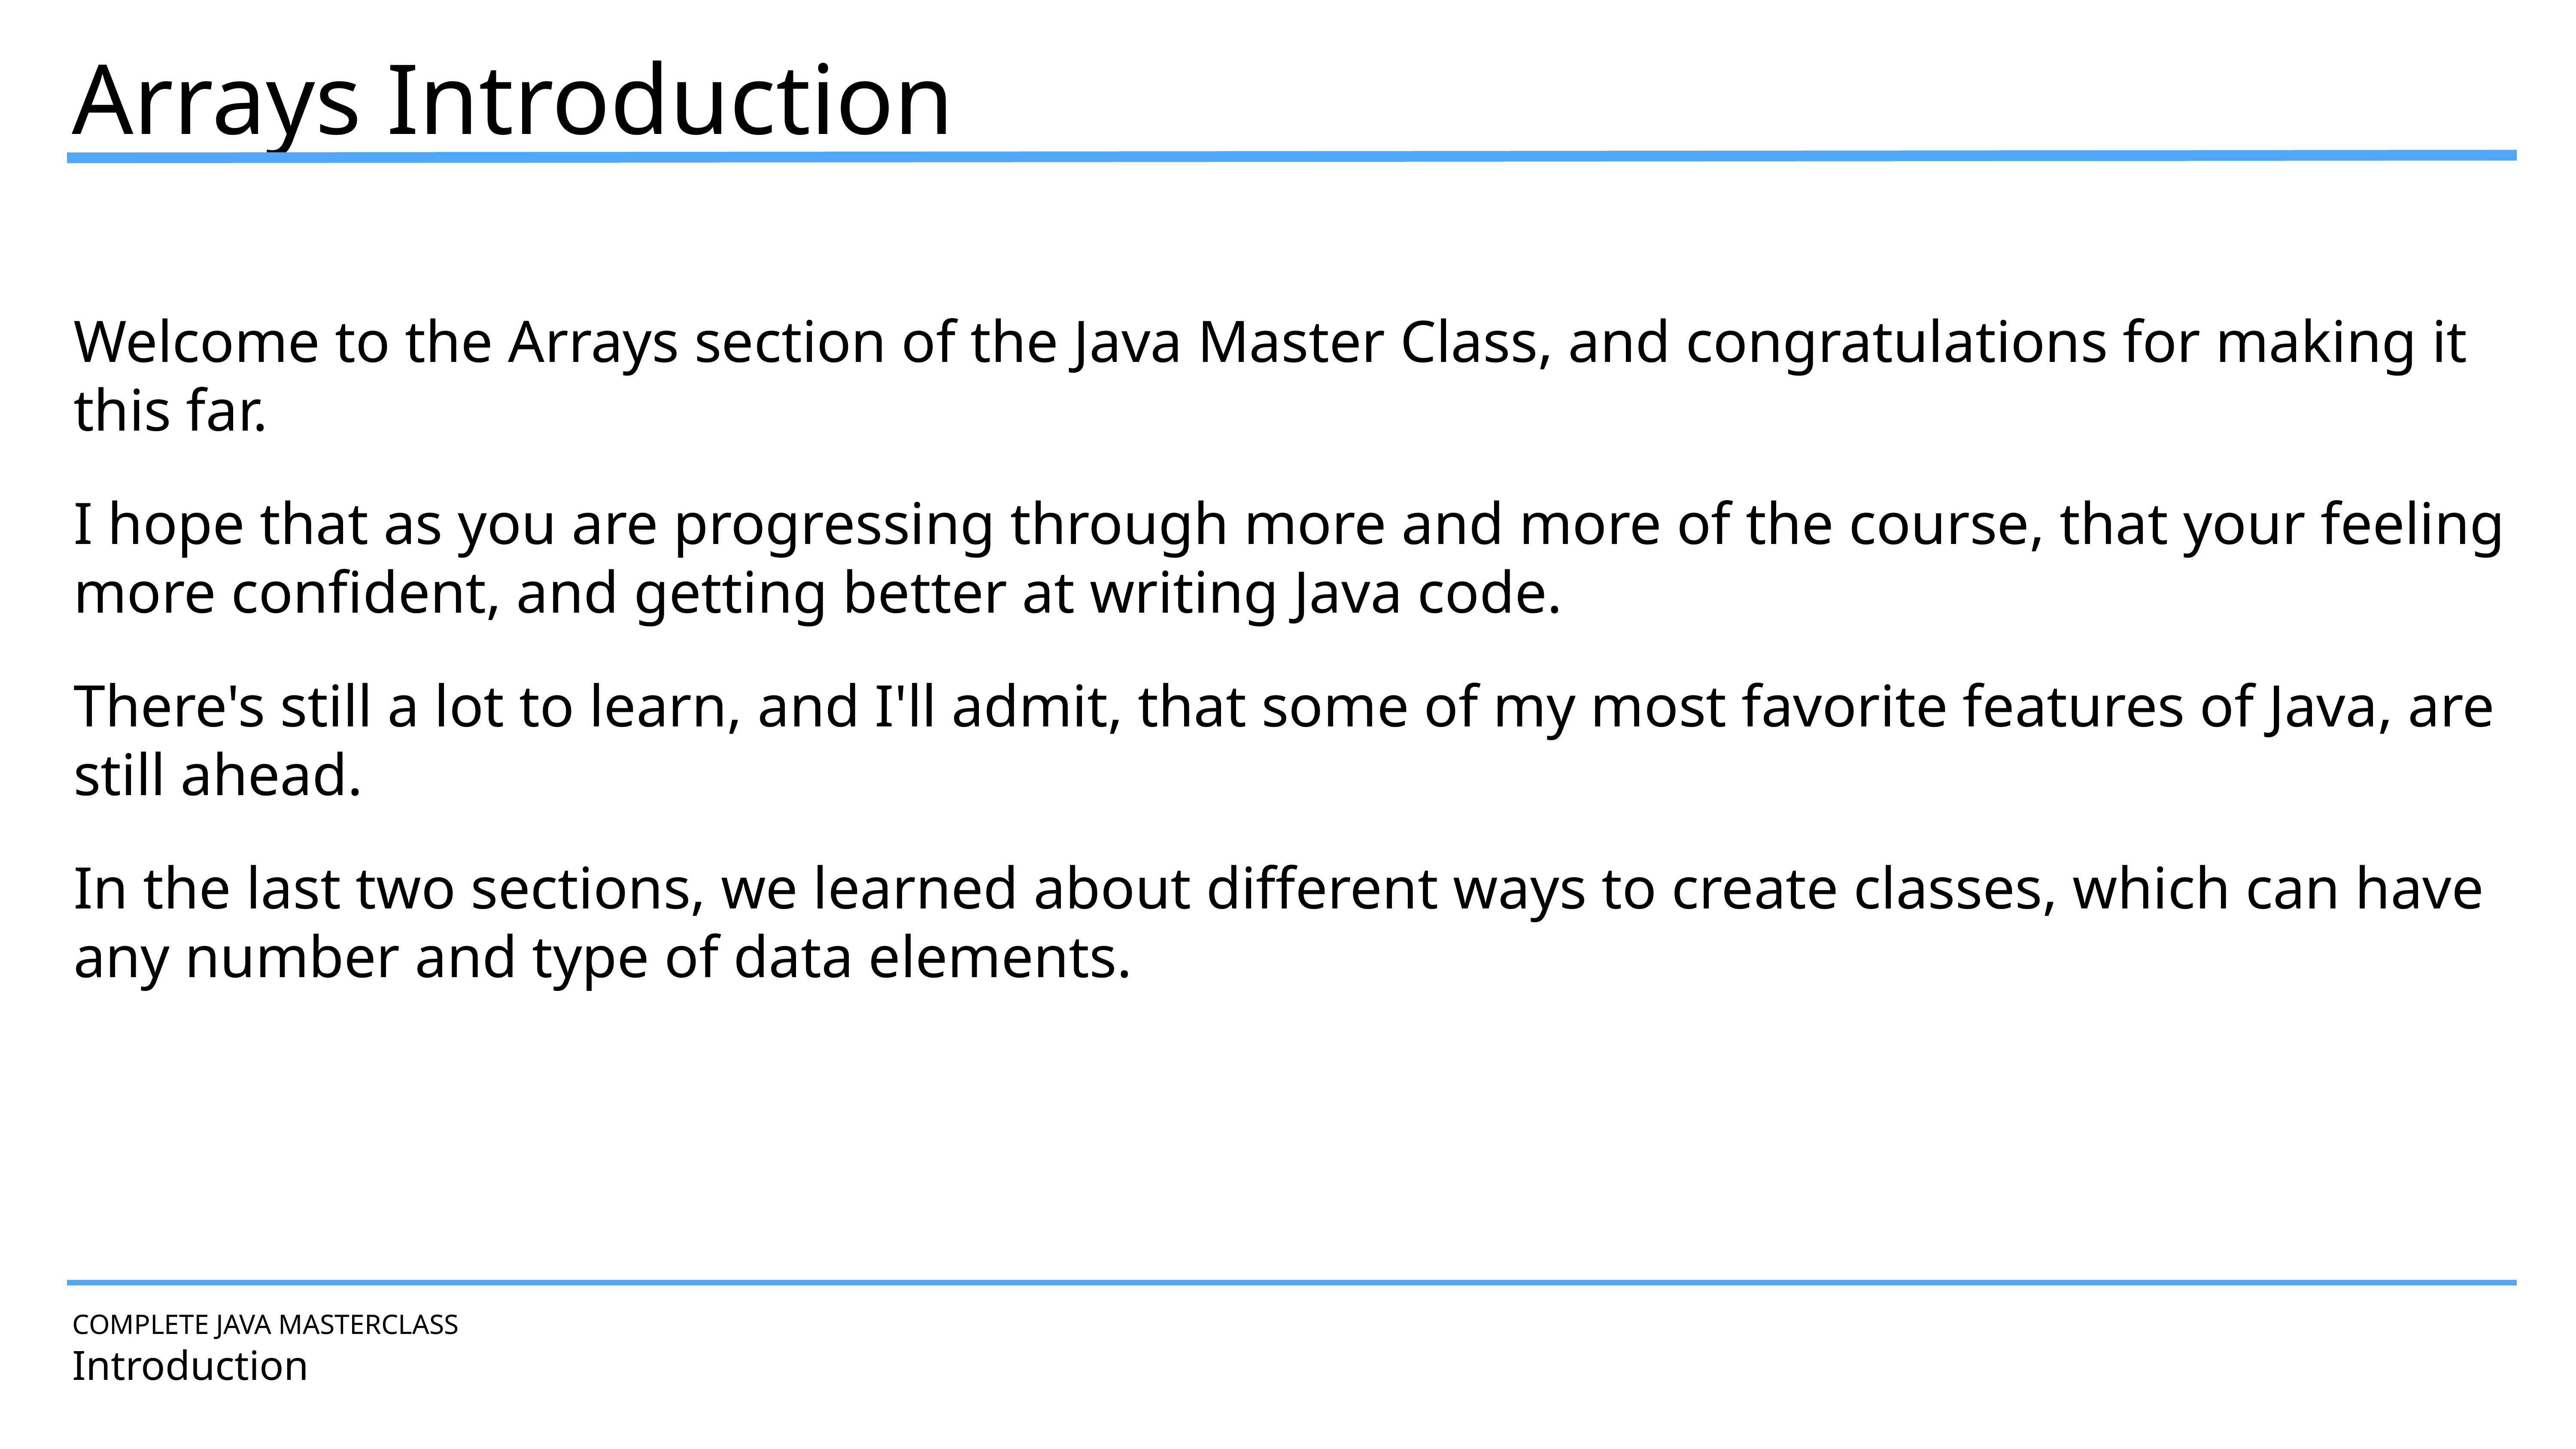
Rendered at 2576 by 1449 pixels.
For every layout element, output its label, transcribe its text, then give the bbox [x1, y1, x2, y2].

text_box COMPLETE JAVA MASTERCLASS Introduction [67, 1302, 1195, 1394]
text_box Arrays Introduction [67, 32, 960, 159]
text_box Welcome to the Arrays section of the Java Master Class, and congratulations for making it this far. I hope that as you are progressing through more and more of the course, that your feeling more confident, and getting better at writing Java code. There's still a lot to learn, and I'll admit, that some of my most favorite features of Java, are still ahead. In the last two sections, we learned about different ways to create classes, which can have any number and type of data elements. [67, 301, 2517, 1139]
